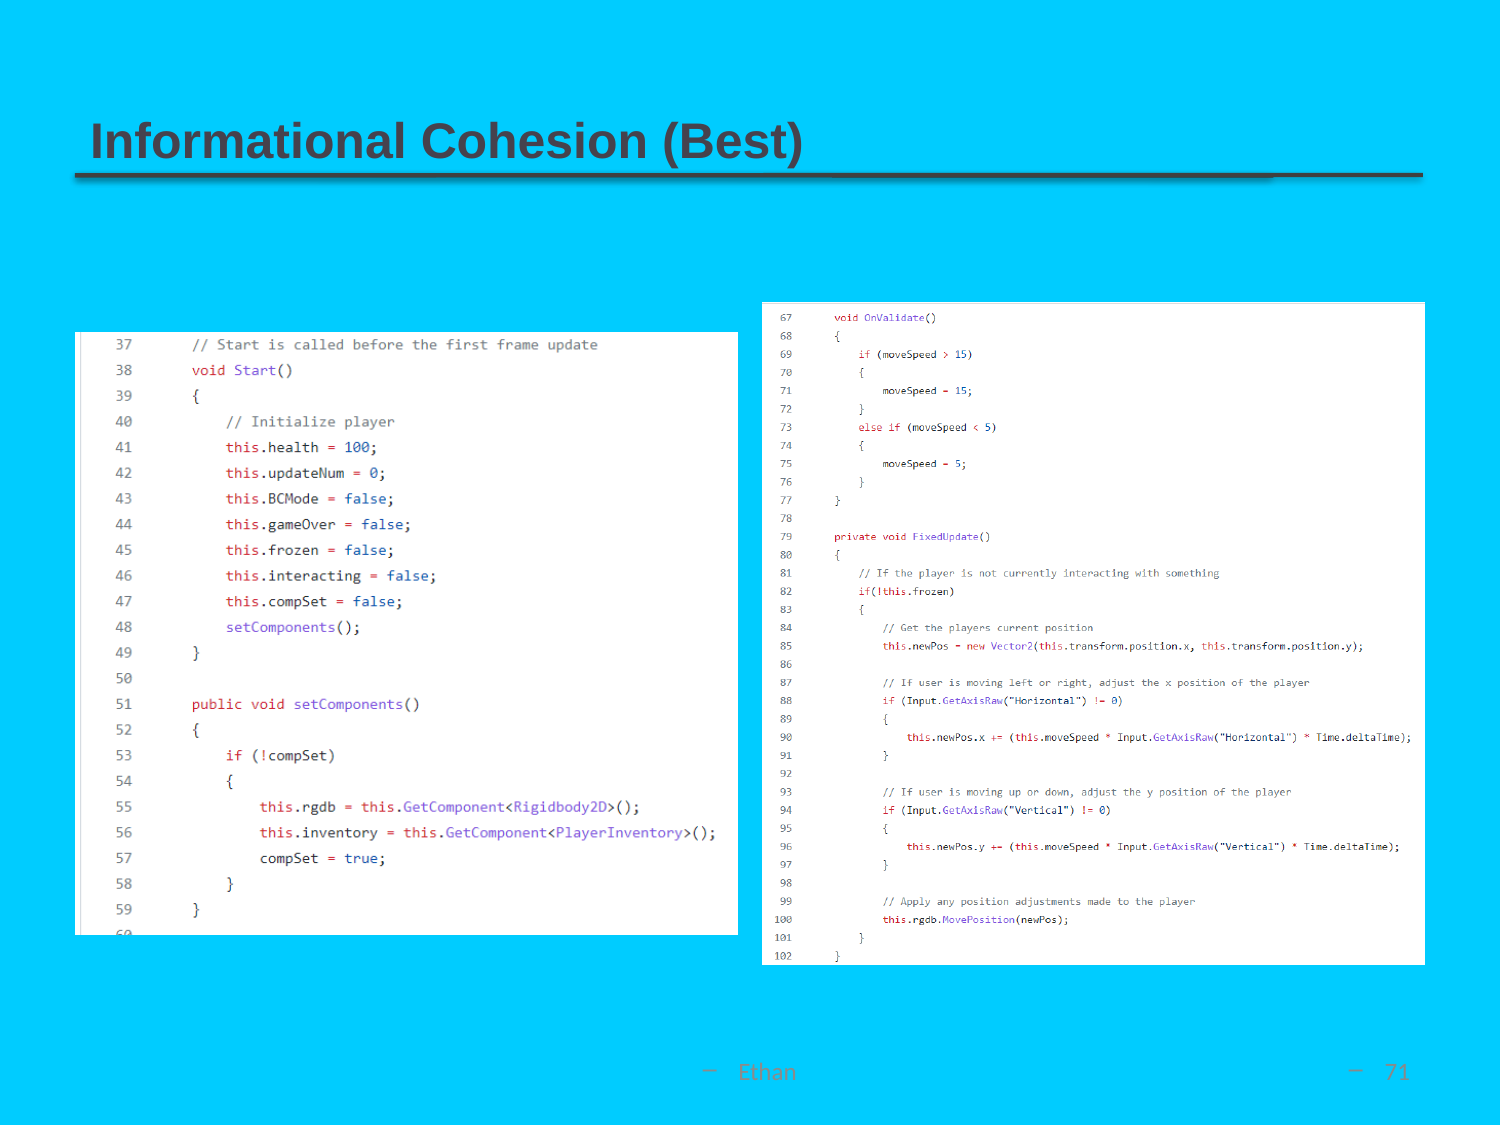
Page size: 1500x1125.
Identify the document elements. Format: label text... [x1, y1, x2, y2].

title Informational Cohesion (Best) [75, 45, 1272, 233]
slide_number 71 [1074, 1042, 1425, 1103]
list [74, 332, 738, 935]
footer Ethan [512, 1042, 988, 1103]
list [762, 302, 1426, 966]
